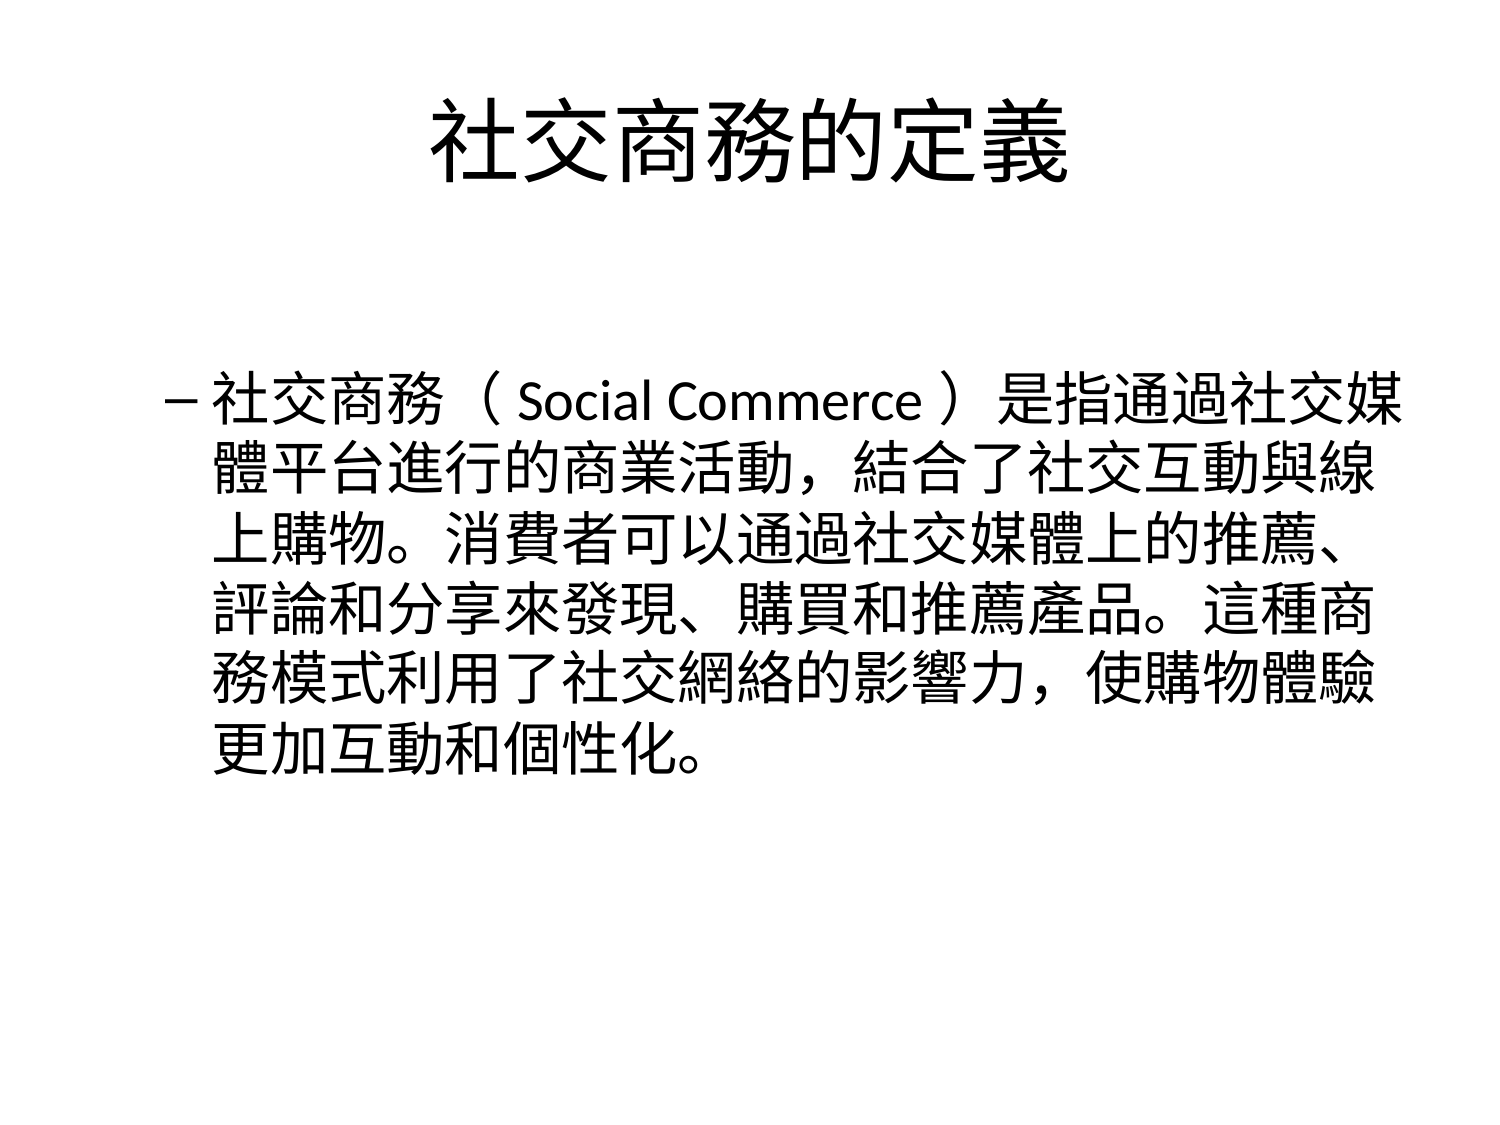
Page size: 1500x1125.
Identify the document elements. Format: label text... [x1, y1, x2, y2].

list 社交商務（Social Commerce）是指通過社交媒體平台進行的商業活動，結合了社交互動與線上購物。消費者可以通過社交媒體上的推薦、評論和分享來發現、購買和推薦產品。這種商務模式利用了社交網絡的影響力，使購物體驗更加互動和個性化。 [75, 262, 1425, 1005]
title 社交商務的定義 [75, 45, 1425, 233]
